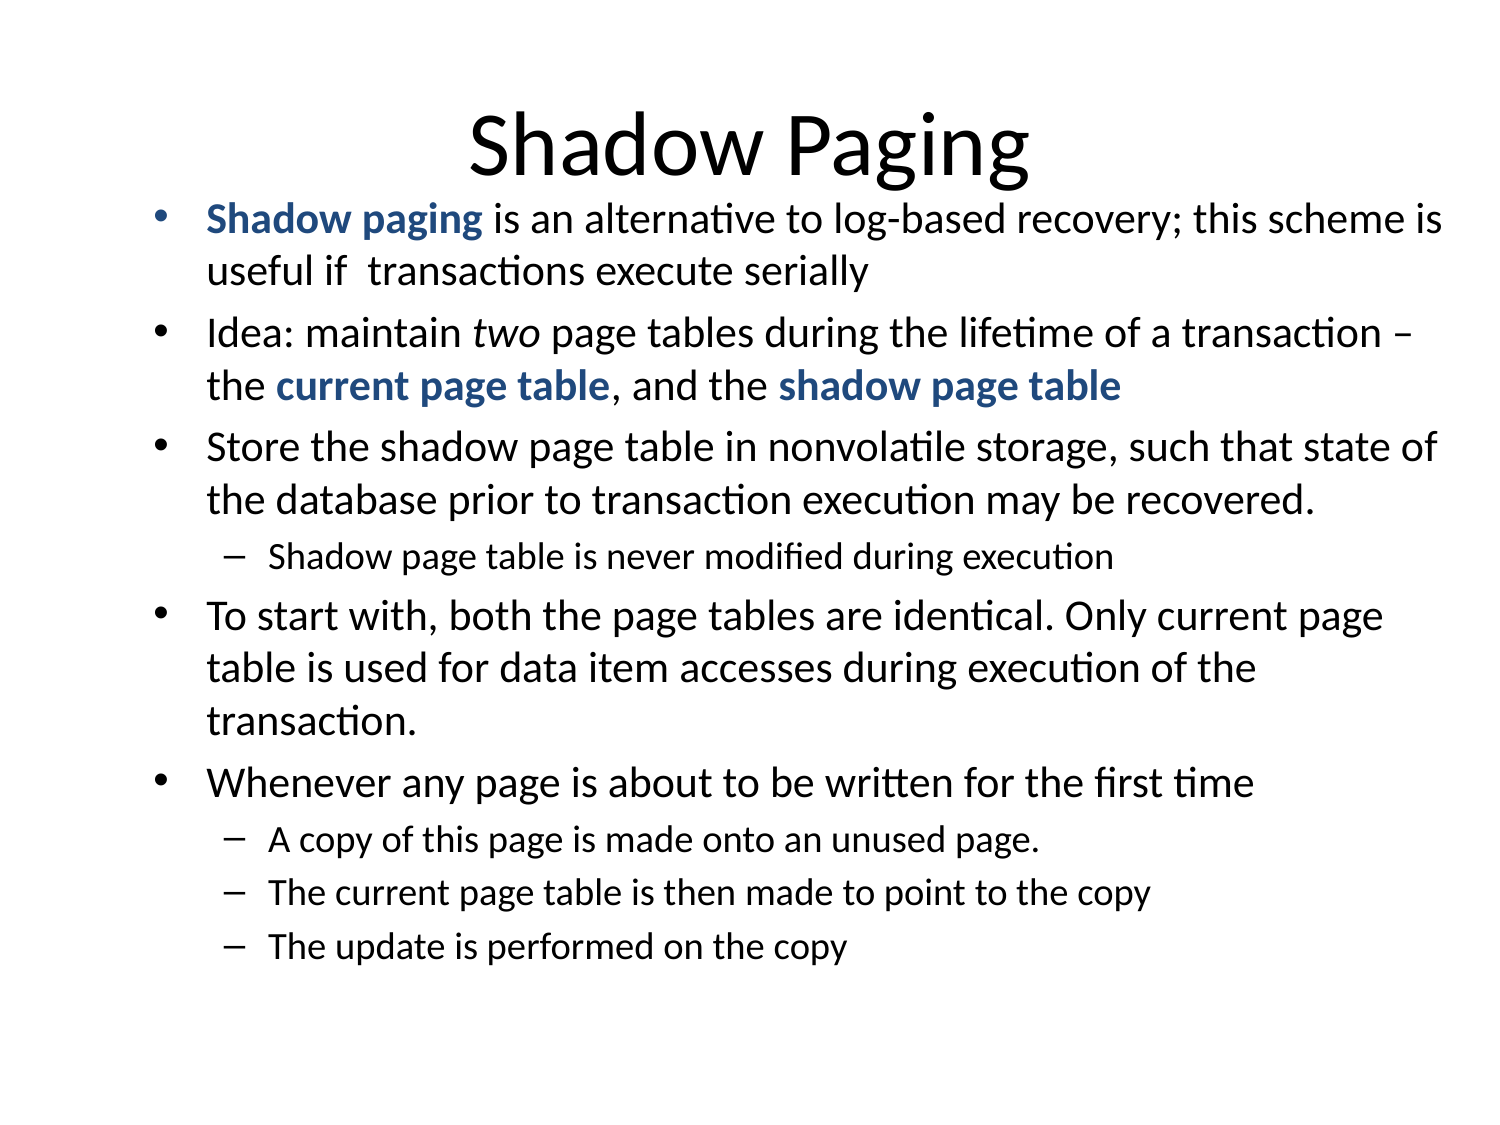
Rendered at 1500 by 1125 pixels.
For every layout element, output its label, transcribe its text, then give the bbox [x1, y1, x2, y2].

title Shadow Paging [75, 45, 1425, 233]
list Shadow paging is an alternative to log-based recovery; this scheme is useful if transactions execute serially Idea: maintain two page tables during the lifetime of a transaction –the current page table, and the shadow page table Store the shadow page table in nonvolatile storage, such that state of the database prior to transaction execution may be recovered. Shadow page table is never modified during execution To start with, both the page tables are identical. Only current page table is used for data item accesses during execution of the transaction. Whenever any page is about to be written for the first time A copy of this page is made onto an unused page. The current page table is then made to point to the copy The update is performed on the copy [138, 181, 1476, 988]
